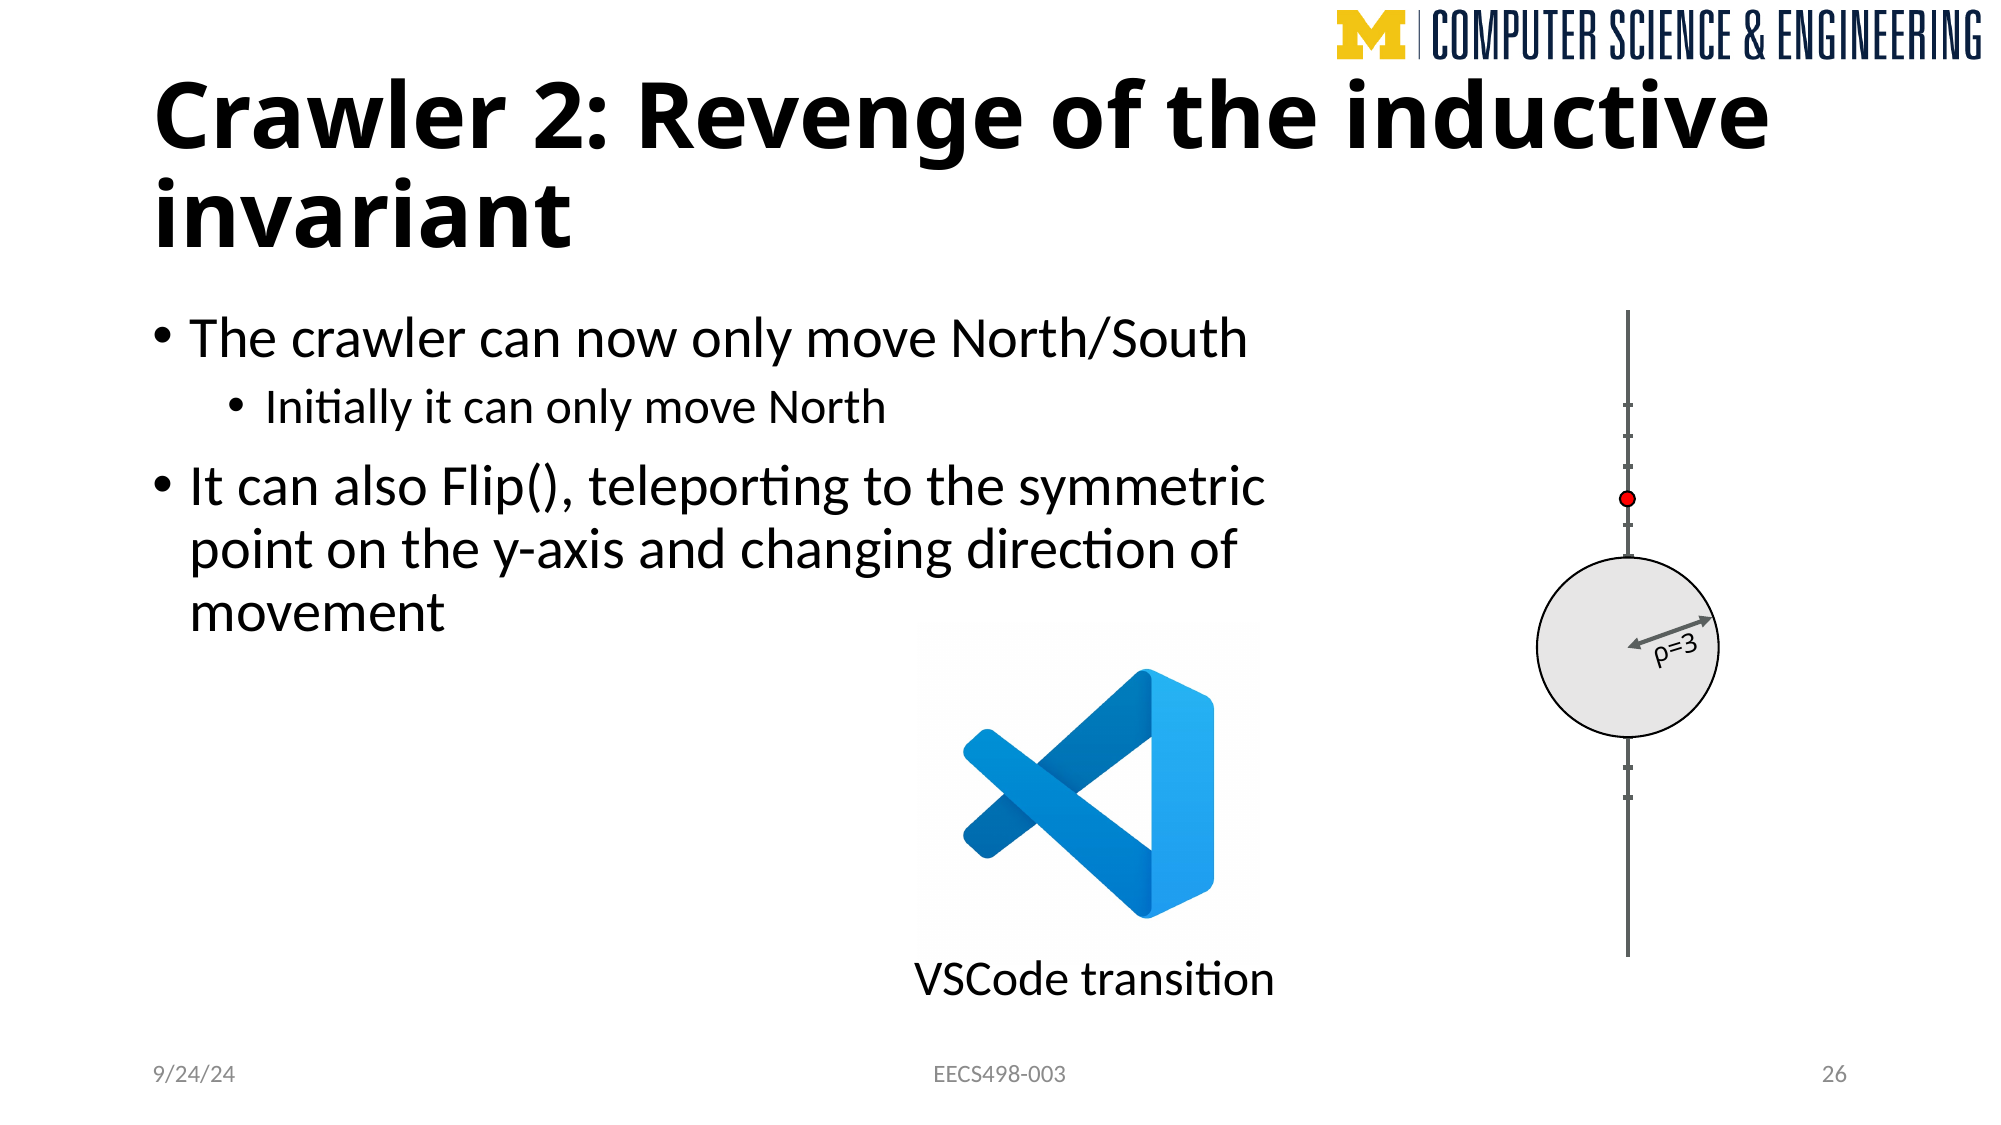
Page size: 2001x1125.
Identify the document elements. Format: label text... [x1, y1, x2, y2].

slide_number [137, 1042, 588, 1103]
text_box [899, 622, 1338, 1014]
footer EECS498-003 [662, 1042, 1338, 1103]
title Crawler 2: Revenge of the inductive invariant [137, 59, 1863, 278]
slide_number 26 [1412, 1042, 1863, 1103]
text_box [1536, 310, 1719, 958]
list The crawler can now only move North/South Initially it can only move North It can also Flip(), teleporting to the symmetric point on the y-axis and changing direction of movement [137, 299, 1353, 1014]
picture [1337, 9, 1981, 60]
